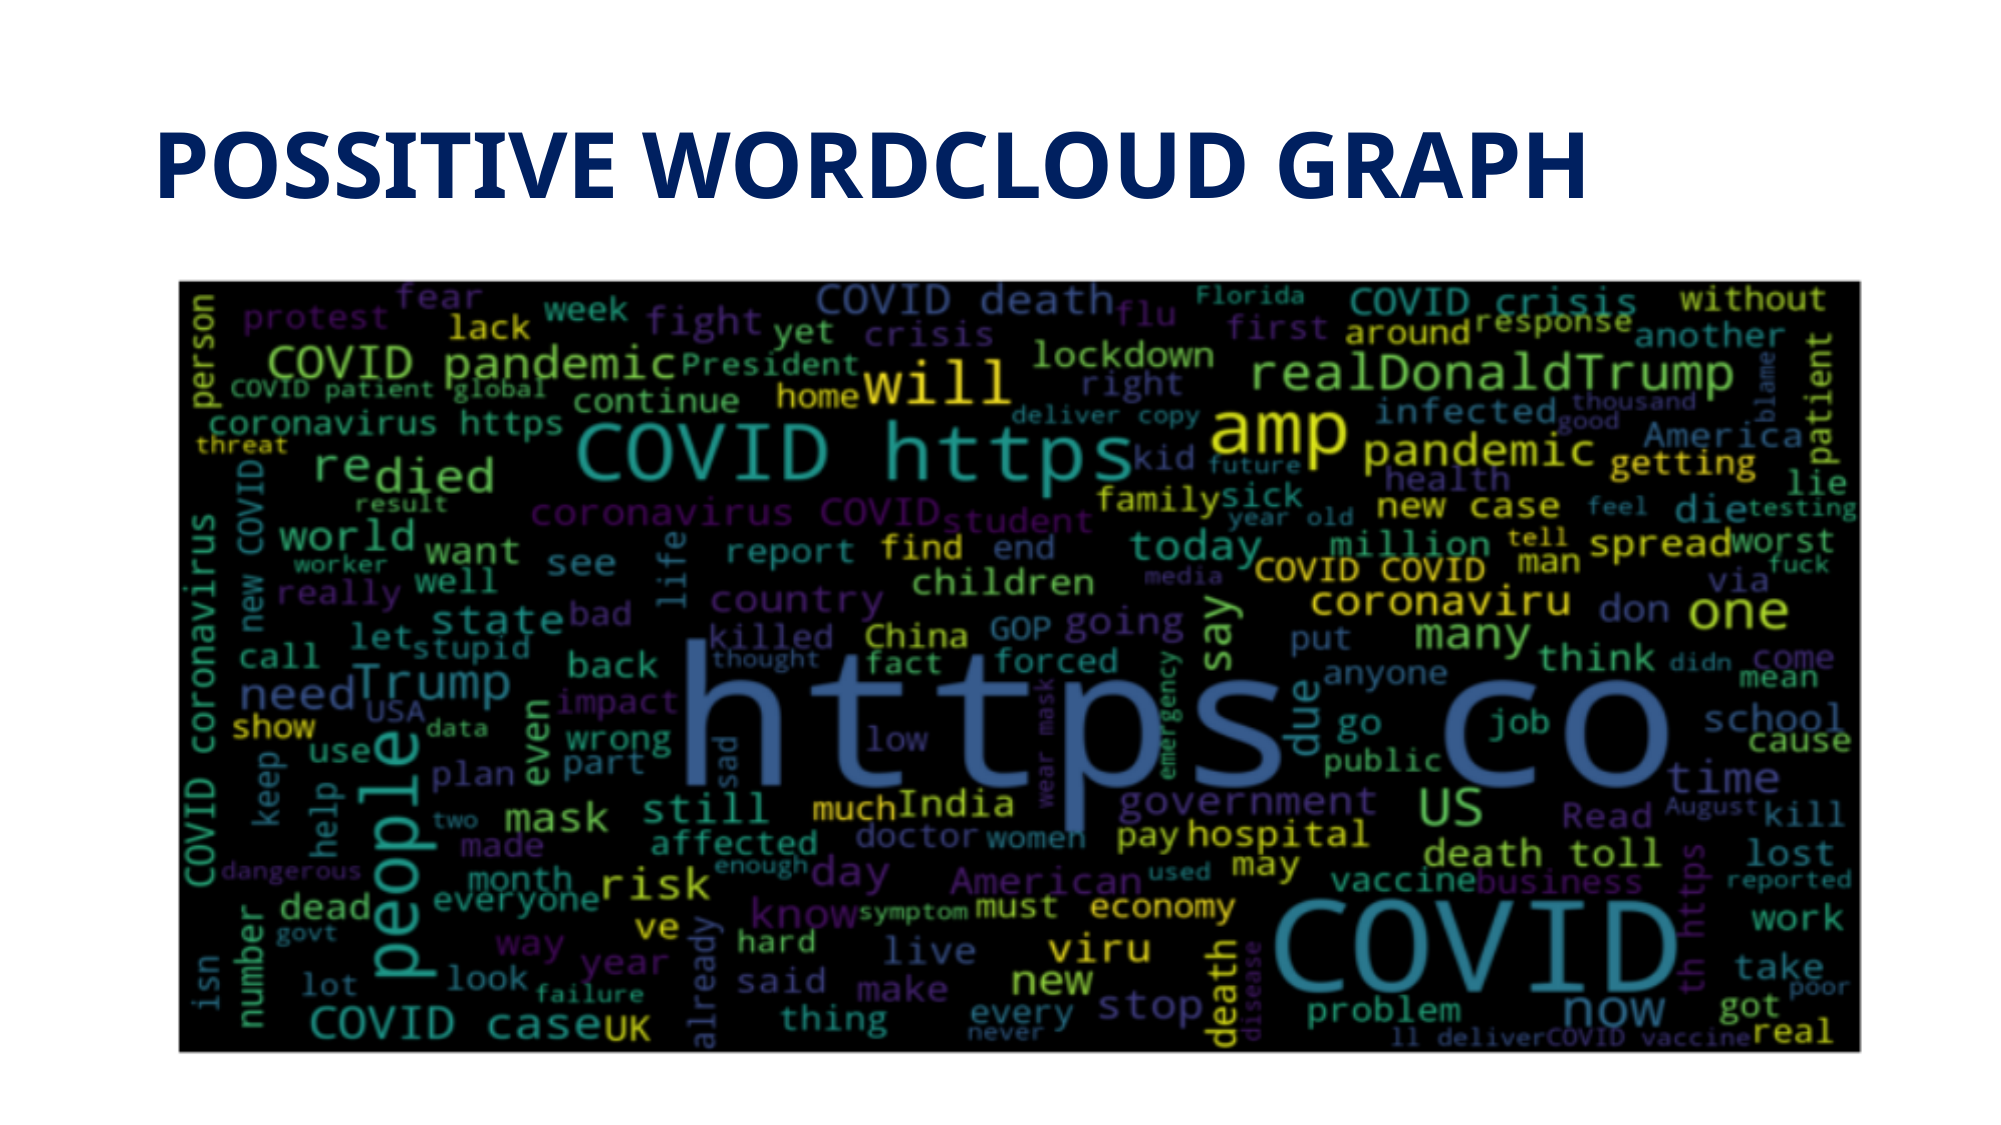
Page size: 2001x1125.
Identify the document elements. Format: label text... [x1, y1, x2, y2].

title POSSITIVE WORDCLOUD GRAPH [137, 59, 1863, 278]
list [177, 277, 1863, 1059]
